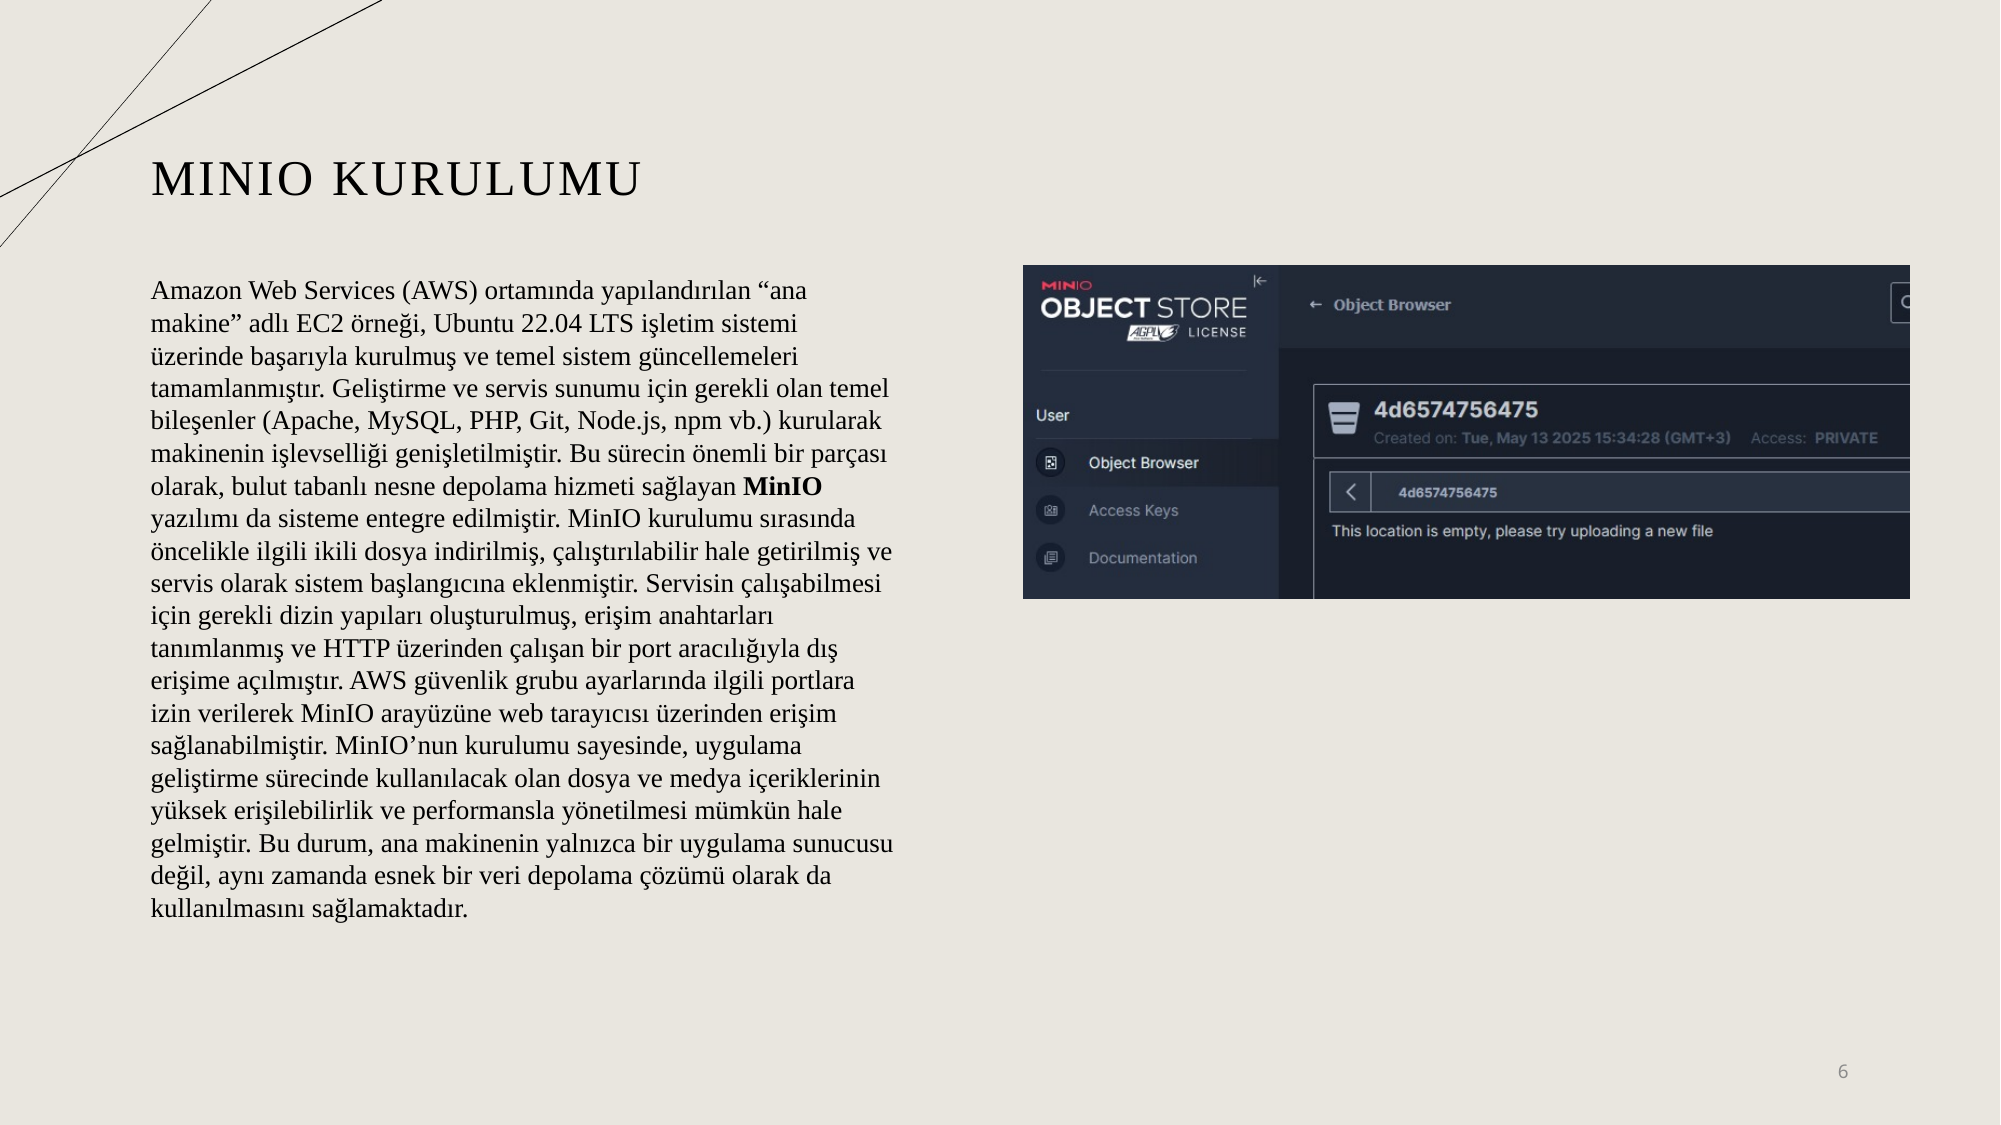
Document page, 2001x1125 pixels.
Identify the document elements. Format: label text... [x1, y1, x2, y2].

slide_number 6 [1701, 1042, 1864, 1103]
text_box Amazon Web Services (AWS) ortamında yapılandırılan “ana makine” adlı EC2 örneği, Ubuntu 22.04 LTS işletim sistemi üzerinde başarıyla kurulmuş ve temel sistem güncellemeleri tamamlanmıştır. Geliştirme ve servis sunumu için gerekli olan temel bileşenler (Apache, MySQL, PHP, Git, Node.js, npm vb.) kurularak makinenin işlevselliği genişletilmiştir. Bu sürecin önemli bir parçası olarak, bulut tabanlı nesne depolama hizmeti sağlayan MinIO yazılımı da sisteme entegre edilmiştir. MinIO kurulumu sırasında öncelikle ilgili ikili dosya indirilmiş, çalıştırılabilir hale getirilmiş ve servis olarak sistem başlangıcına eklenmiştir. Servisin çalışabilmesi için gerekli dizin yapıları oluşturulmuş, erişim anahtarları tanımlanmış ve HTTP üzerinden çalışan bir port aracılığıyla dış erişime açılmıştır. AWS güvenlik grubu ayarlarında ilgili portlara izin verilerek MinIO arayüzüne web tarayıcısı üzerinden erişim sağlanabilmiştir. MinIO’nun kurulumu sayesinde, uygulama geliştirme sürecinde kullanılacak olan dosya ve medya içeriklerinin yüksek erişilebilirlik ve performansla yönetilmesi mümkün hale gelmiştir. Bu durum, ana makinenin yalnızca bir uygulama sunucusu değil, aynı zamanda esnek bir veri depolama çözümü olarak da kullanılmasını sağlamaktadır. [135, 265, 911, 963]
picture [1023, 265, 1910, 599]
title Mınıo kurulumu [135, 22, 1911, 337]
